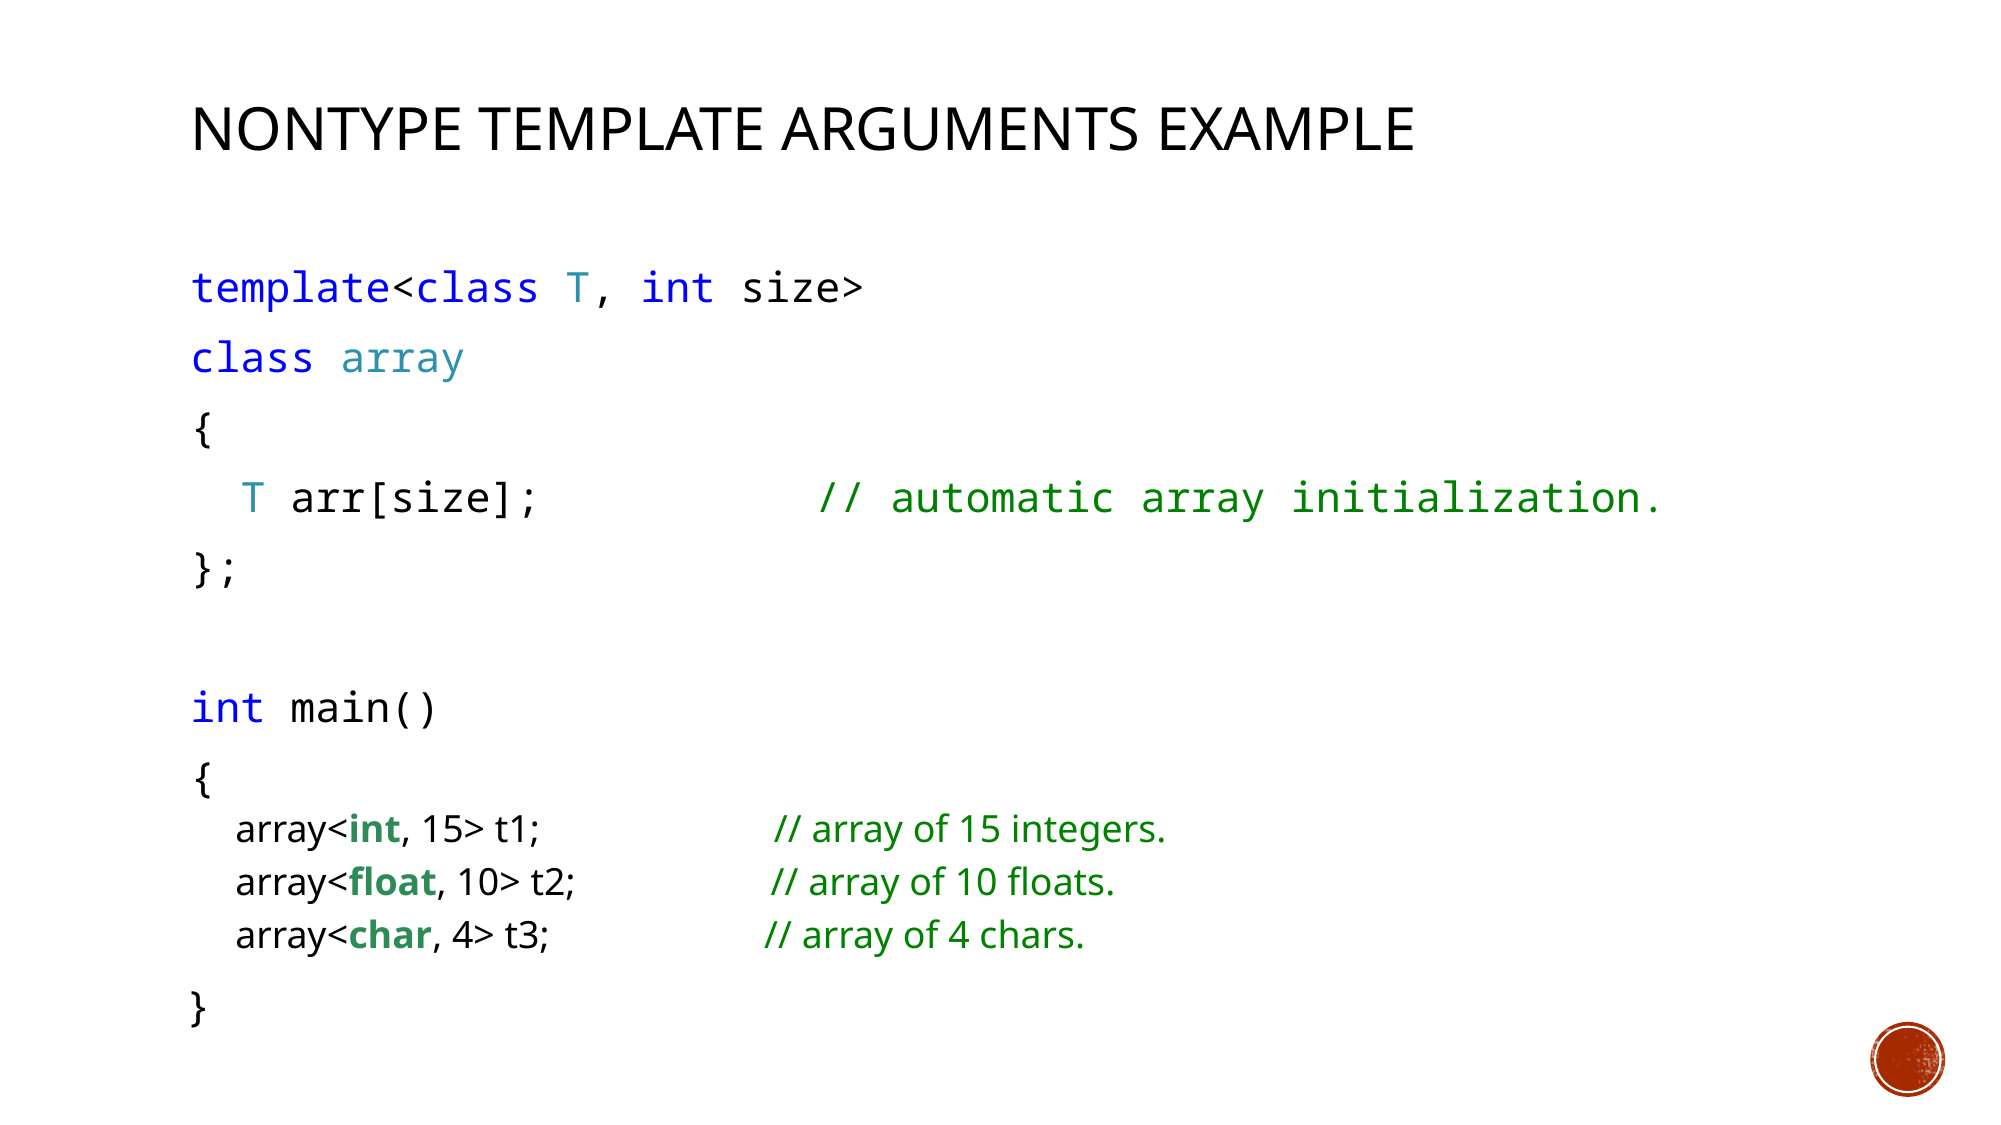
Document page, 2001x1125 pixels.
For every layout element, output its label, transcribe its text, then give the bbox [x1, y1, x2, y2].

title Nontype Template Arguments Example [175, 90, 1826, 244]
list template<class T, int size> class array { T arr[size]; // automatic array initialization. }; int main() { array<int, 15> t1; // array of 15 integers. array<float, 10> t2; // array of 10 floats. array<char, 4> t3; // array of 4 chars. } [175, 258, 1826, 1109]
